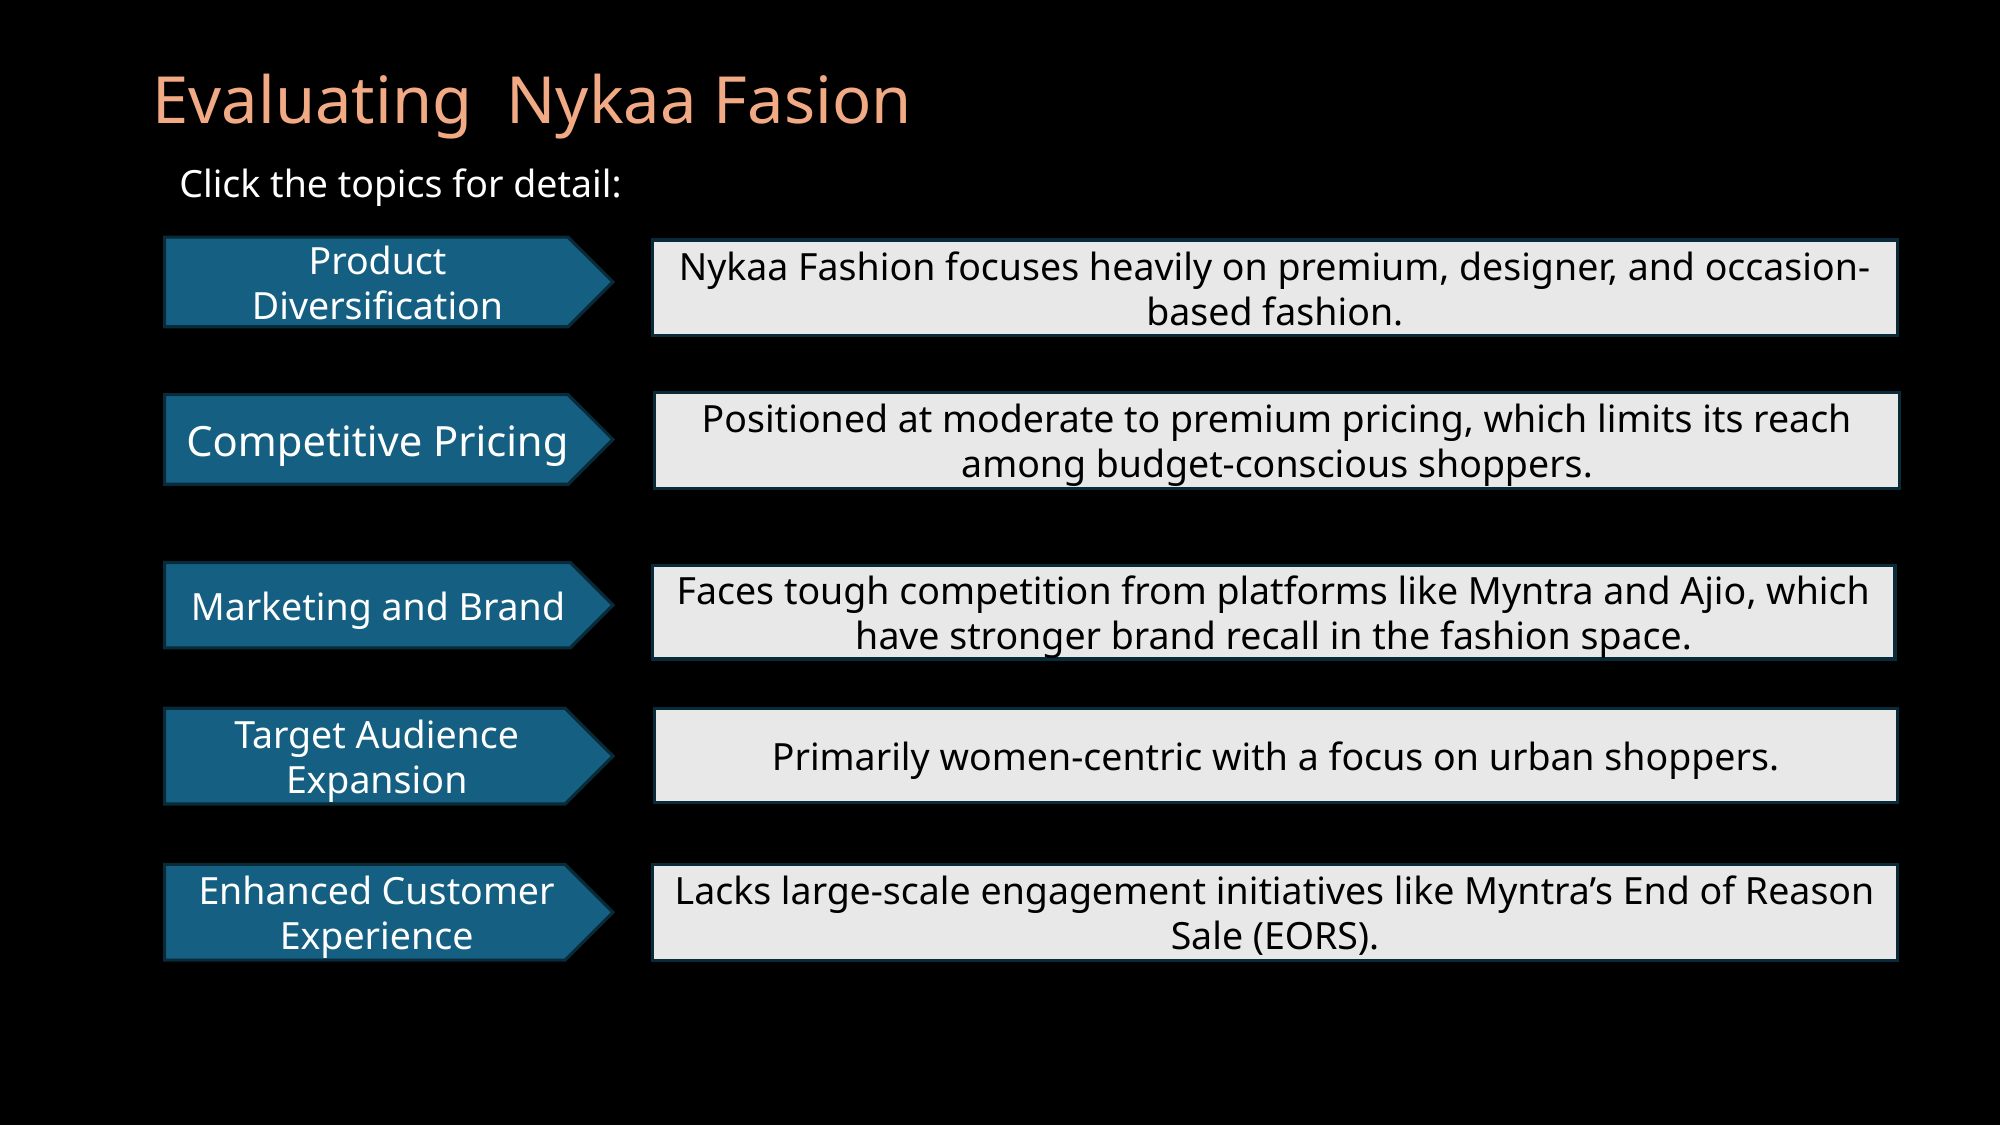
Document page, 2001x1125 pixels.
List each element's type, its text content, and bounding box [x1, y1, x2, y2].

text_box Positioned at moderate to premium pricing, which limits its reach among budget-conscious shoppers. [653, 391, 1901, 490]
text_box Lacks large-scale engagement initiatives like Myntra’s End of Reason Sale (EORS). [651, 863, 1899, 962]
title Evaluating Nykaa Fasion [137, 59, 1863, 146]
text_box Competitive Pricing [163, 393, 616, 486]
text_box Enhanced Customer Experience [163, 862, 616, 962]
text_box Click the topics for detail: [164, 153, 762, 213]
text_box Nykaa Fashion focuses heavily on premium, designer, and occasion-based fashion. [651, 238, 1899, 337]
text_box Primarily women-centric with a focus on urban shoppers. [653, 707, 1899, 804]
text_box Target Audience Expansion [163, 706, 616, 806]
text_box Product Diversification [163, 235, 616, 329]
text_box Marketing and Brand [163, 560, 616, 650]
text_box Faces tough competition from platforms like Myntra and Ajio, which have stronger brand recall in the fashion space. [651, 564, 1897, 661]
